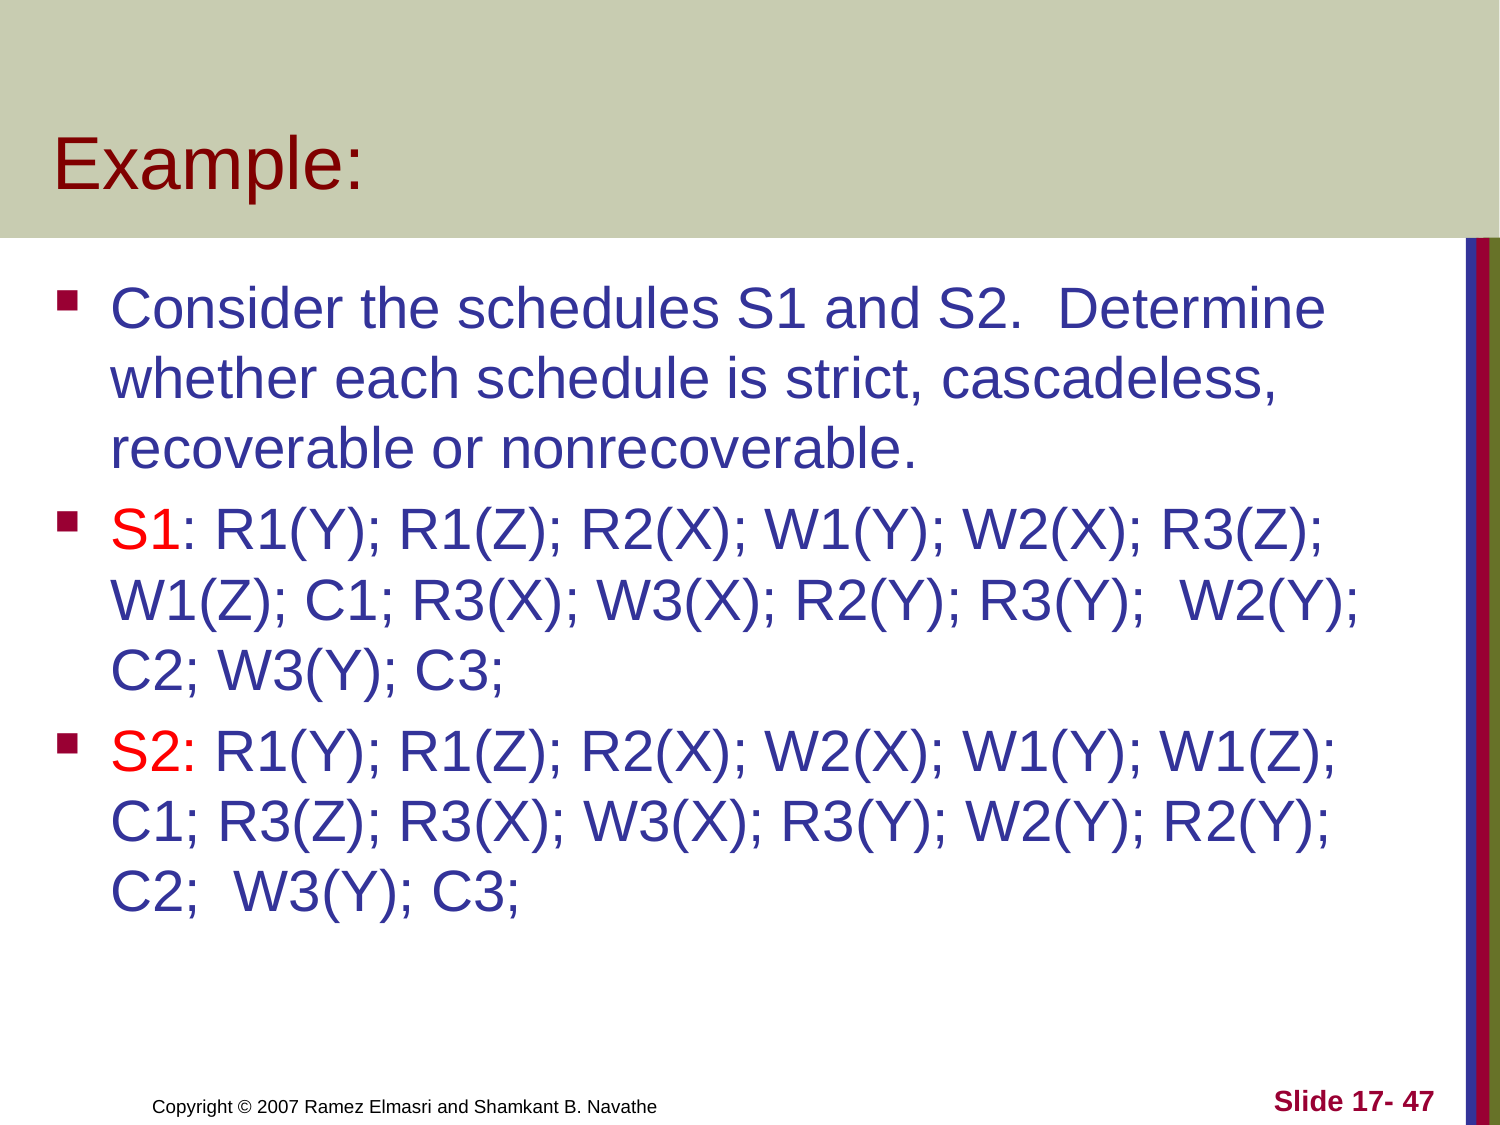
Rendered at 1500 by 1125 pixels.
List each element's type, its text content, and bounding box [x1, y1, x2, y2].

title Example: [37, 49, 1317, 213]
list Consider the schedules S1 and S2. Determine whether each schedule is strict, cascadeless, recoverable or nonrecoverable. S1: R1(Y); R1(Z); R2(X); W1(Y); W2(X); R3(Z); W1(Z); C1; R3(X); W3(X); R2(Y); R3(Y); W2(Y); C2; W3(Y); C3; S2: R1(Y); R1(Z); R2(X); W2(X); W1(Y); W1(Z); C1; R3(Z); R3(X); W3(X); R3(Y); W2(Y); R2(Y); C2; W3(Y); C3; [39, 262, 1401, 1013]
slide_number Slide 17- 47 [1137, 1049, 1451, 1125]
